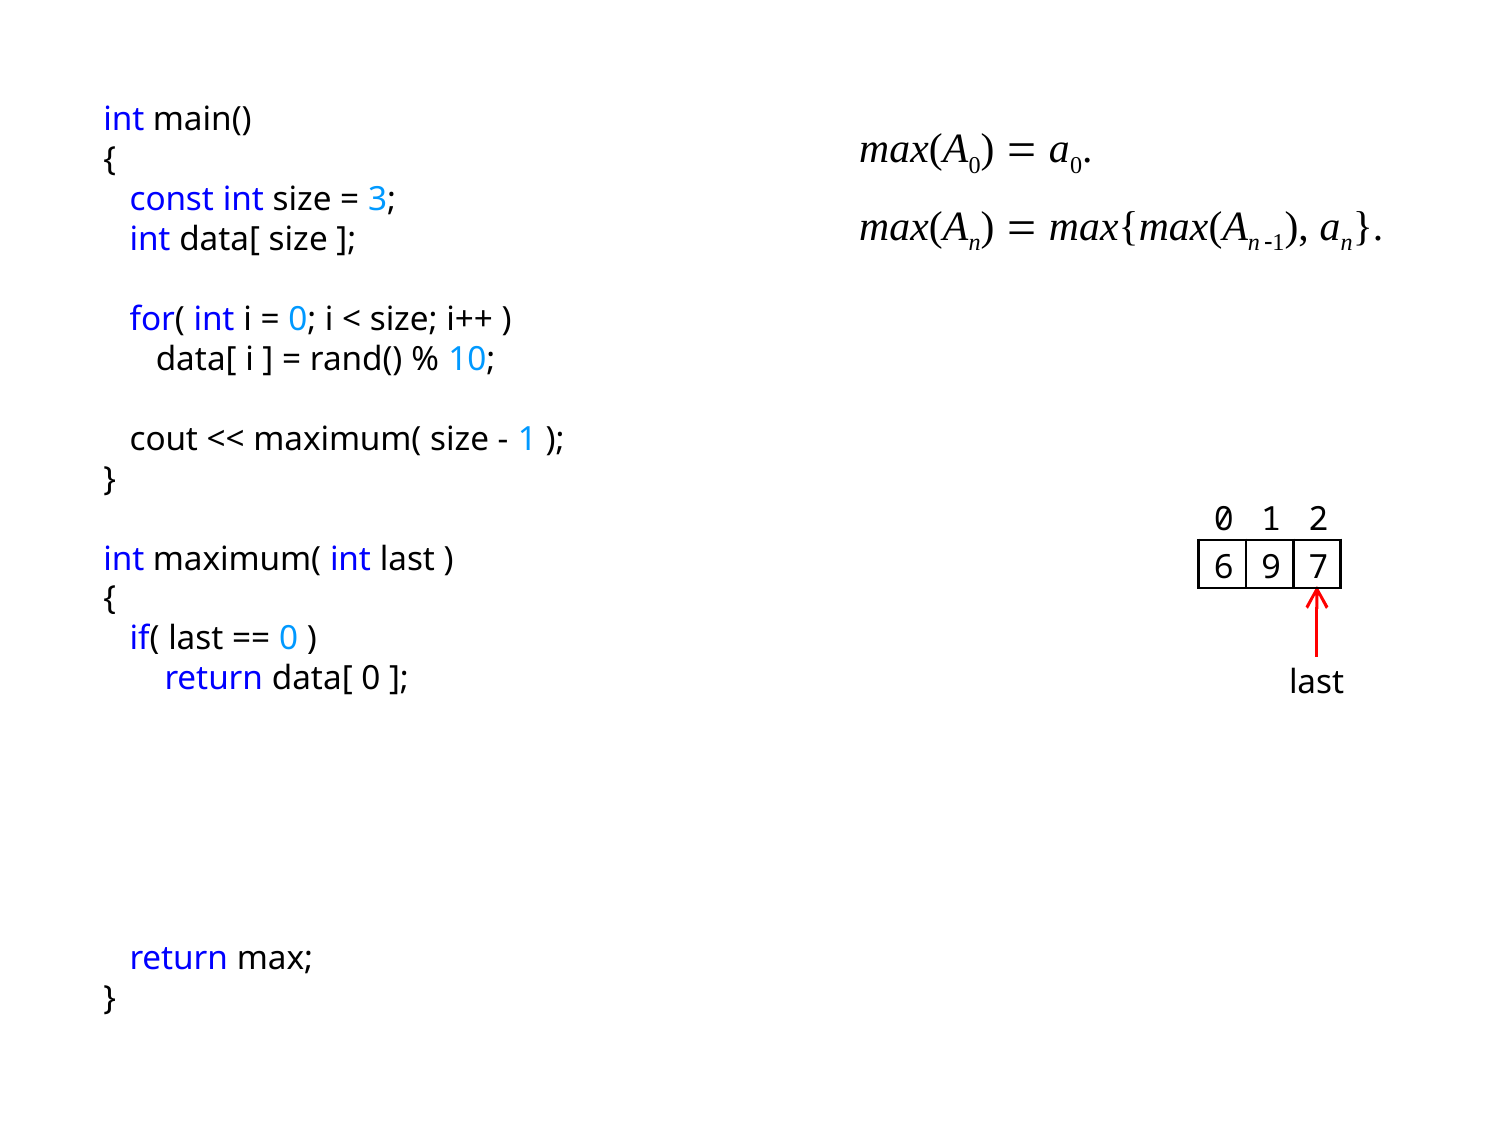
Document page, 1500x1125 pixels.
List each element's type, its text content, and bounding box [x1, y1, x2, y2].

list int main() { const int size = 3; int data[ size ]; for( int i = 0; i < size; i++ ) data[ i ] = rand() % 10; cout << maximum( size - 1 ); } int maximum( int last ) { if( last == 0 ) return data[ 0 ]; int max = maximum( last - 1 ); if( max < data[ last ] ) max = data[ last ]; return max; } [88, 89, 1412, 1036]
text_box max(A0) = a0. max(An) = max{max(An-1), an}. [844, 113, 1412, 257]
table_header 0 [1199, 492, 1246, 539]
table_header 1 [1246, 492, 1293, 539]
table_cell 6 [1200, 541, 1245, 587]
table_cell 9 [1247, 541, 1292, 587]
text_box last [1246, 656, 1388, 705]
table_cell 7 [1295, 541, 1339, 587]
table_header 2 [1293, 492, 1341, 539]
